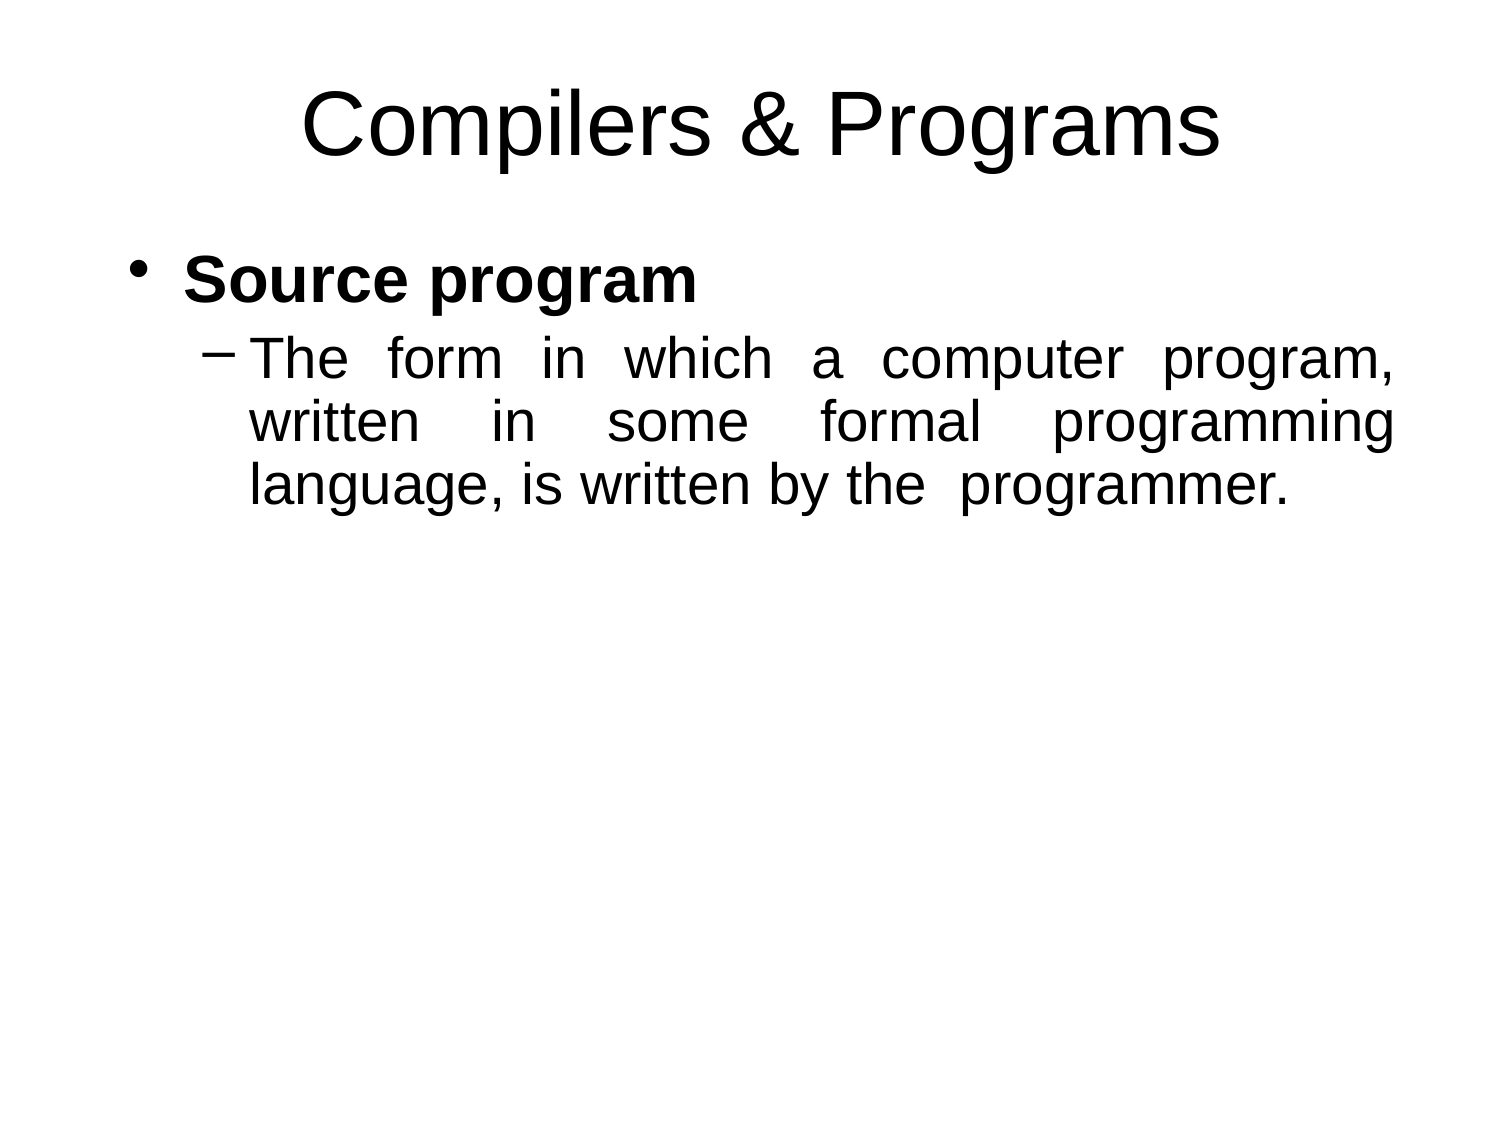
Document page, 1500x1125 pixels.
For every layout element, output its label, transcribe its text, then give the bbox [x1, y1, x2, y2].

list Source program The form in which a computer program, written in some formal programming language, is written by the programmer. [112, 237, 1413, 963]
title Compilers & Programs [24, 50, 1500, 188]
